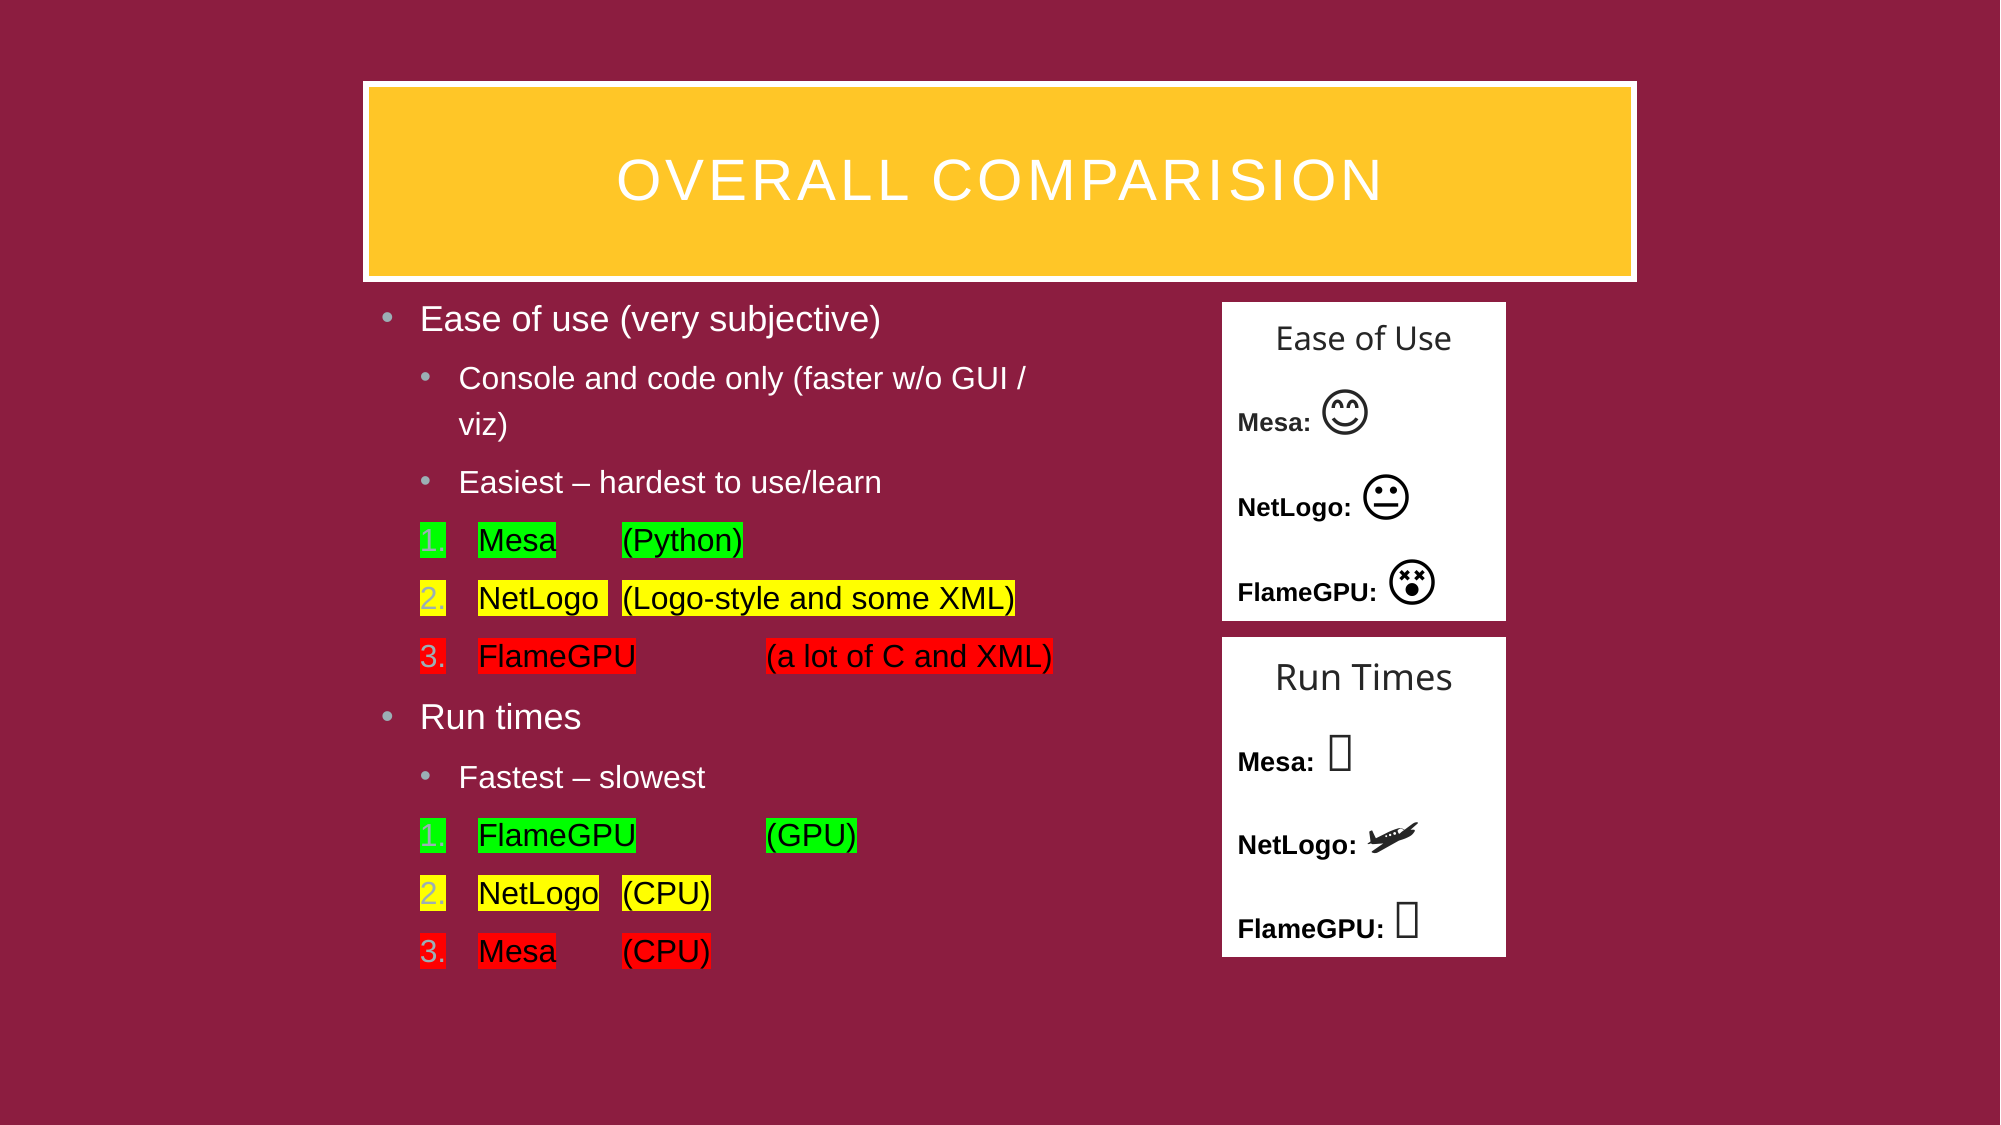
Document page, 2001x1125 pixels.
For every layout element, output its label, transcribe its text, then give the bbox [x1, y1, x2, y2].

text_box Run Times Mesa: 🛵 NetLogo: 🛩 FlameGPU: 🚀 [1222, 637, 1506, 957]
list Ease of use (very subjective) Console and code only (faster w/o GUI / viz) Easiest – hardest to use/learn Mesa (Python) NetLogo (Logo-style and some XML) FlameGPU (a lot of C and XML) Run times Fastest – slowest FlameGPU (GPU) NetLogo (CPU) Mesa (CPU) [366, 278, 1094, 980]
text_box Ease of Use Mesa: 😊 NetLogo: 😐 FlameGPU: 😵 [1222, 302, 1506, 621]
title Overall Comparision [363, 81, 1637, 282]
